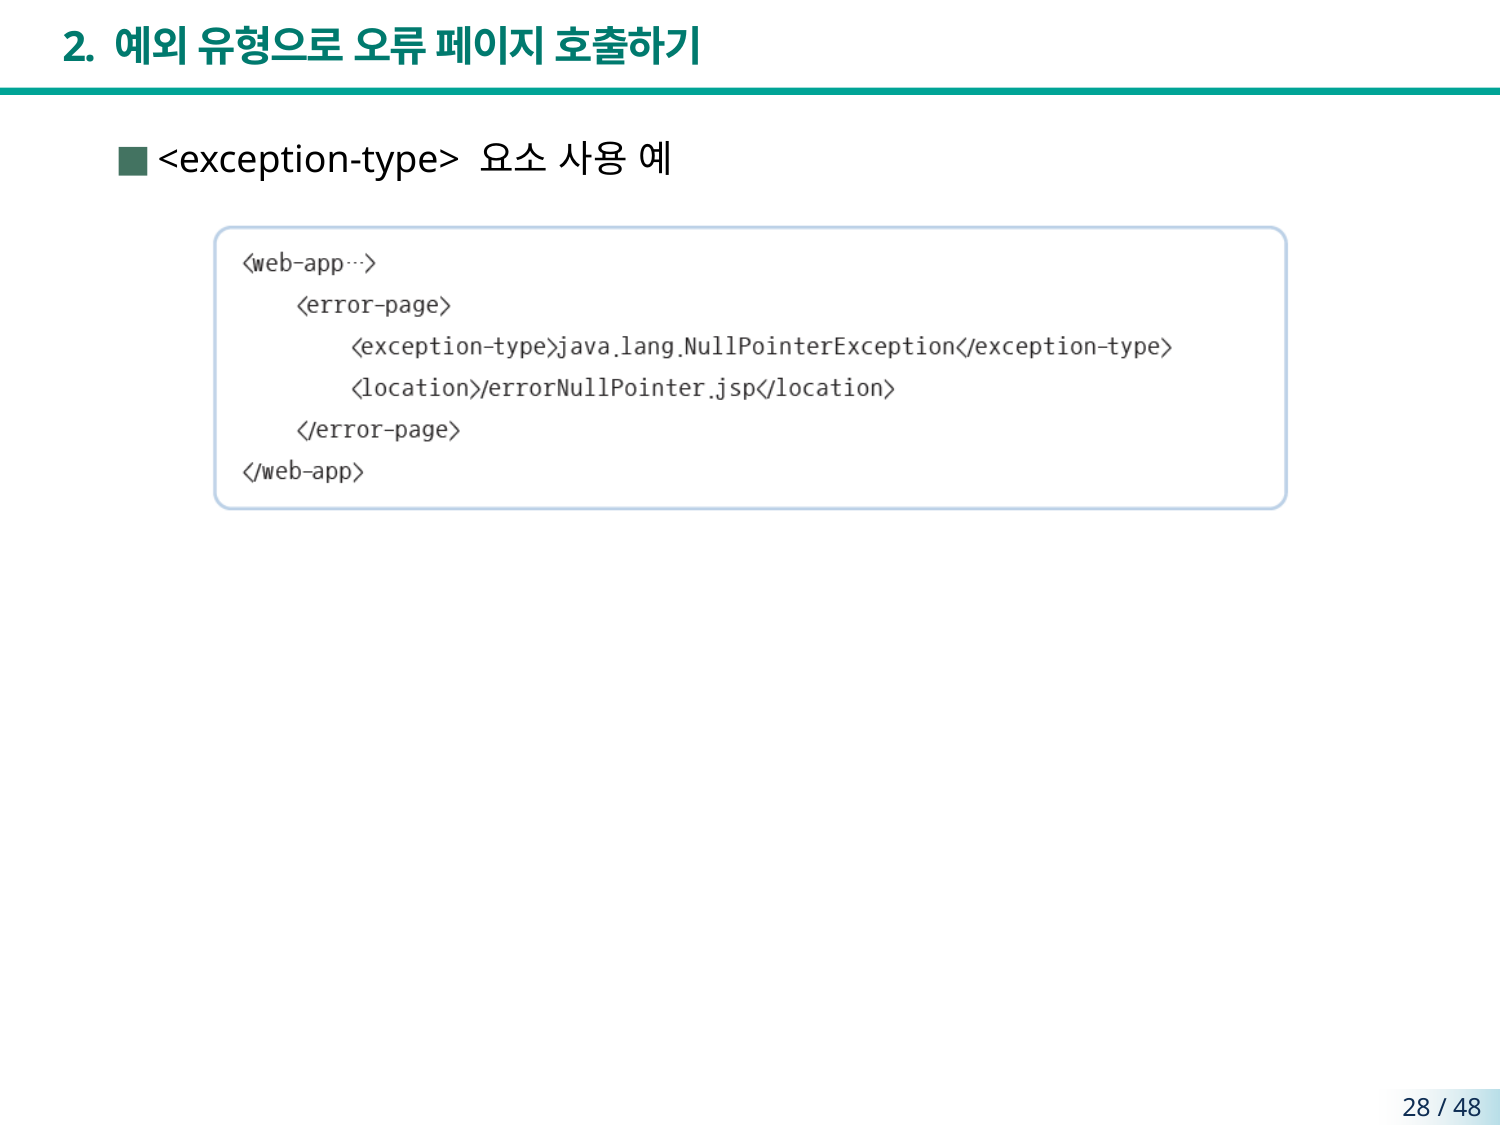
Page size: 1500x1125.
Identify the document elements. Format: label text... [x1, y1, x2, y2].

list <exception-type> 요소 사용 예 [100, 127, 1459, 1050]
title 2. 예외 유형으로 오류 페이지 호출하기 [47, 5, 1325, 84]
picture [207, 222, 1292, 513]
